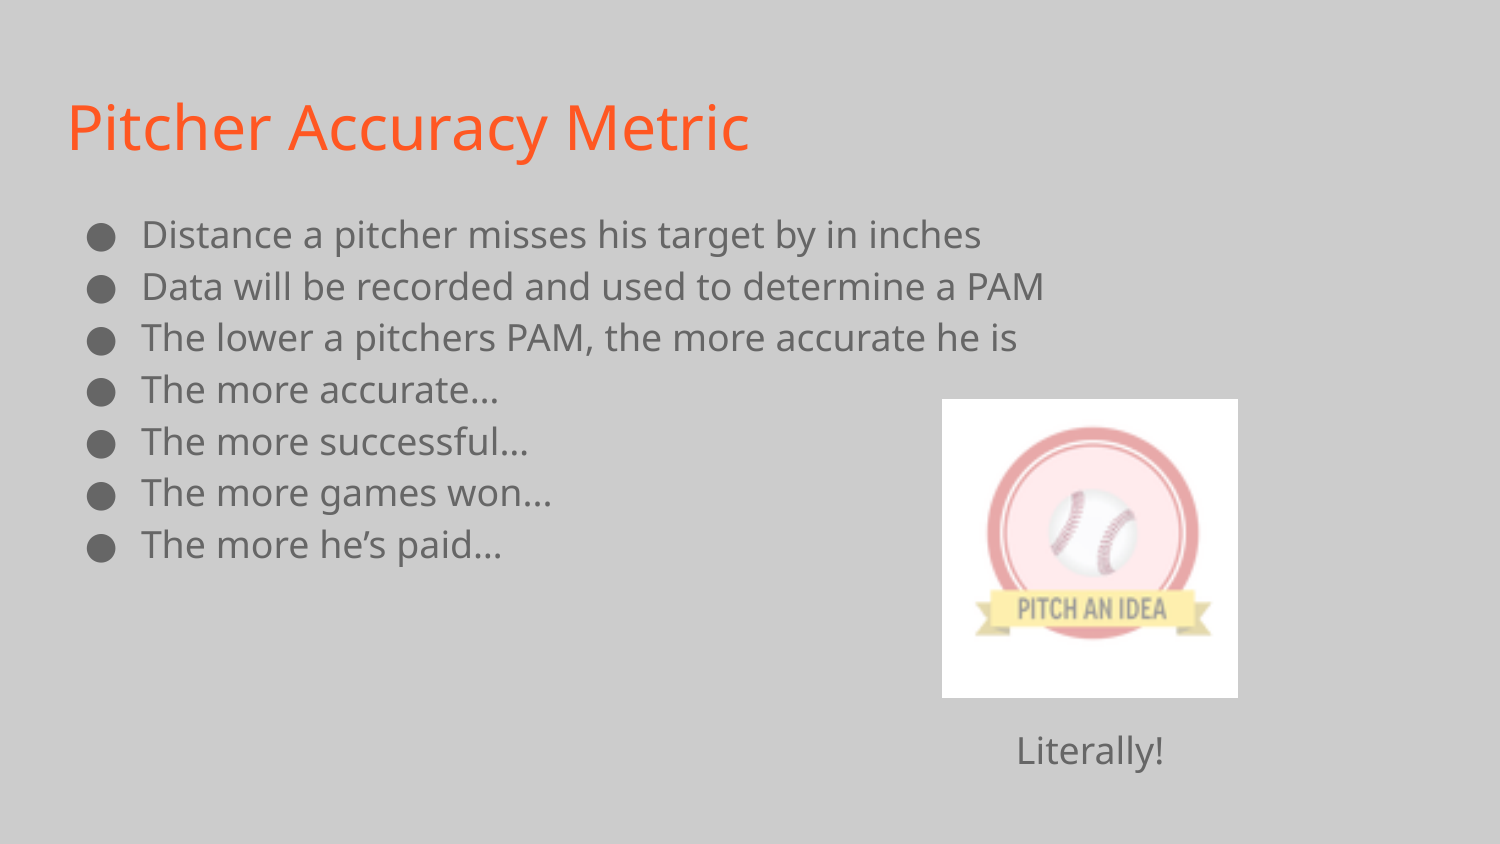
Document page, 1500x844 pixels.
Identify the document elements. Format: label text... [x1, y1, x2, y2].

list Distance a pitcher misses his target by in inches Data will be recorded and used to determine a PAM The lower a pitchers PAM, the more accurate he is The more accurate… The more successful… The more games won... The more he’s paid… [51, 189, 1449, 750]
text_box Literally! [918, 705, 1262, 789]
title Pitcher Accuracy Metric [51, 72, 1449, 167]
picture [942, 399, 1238, 698]
